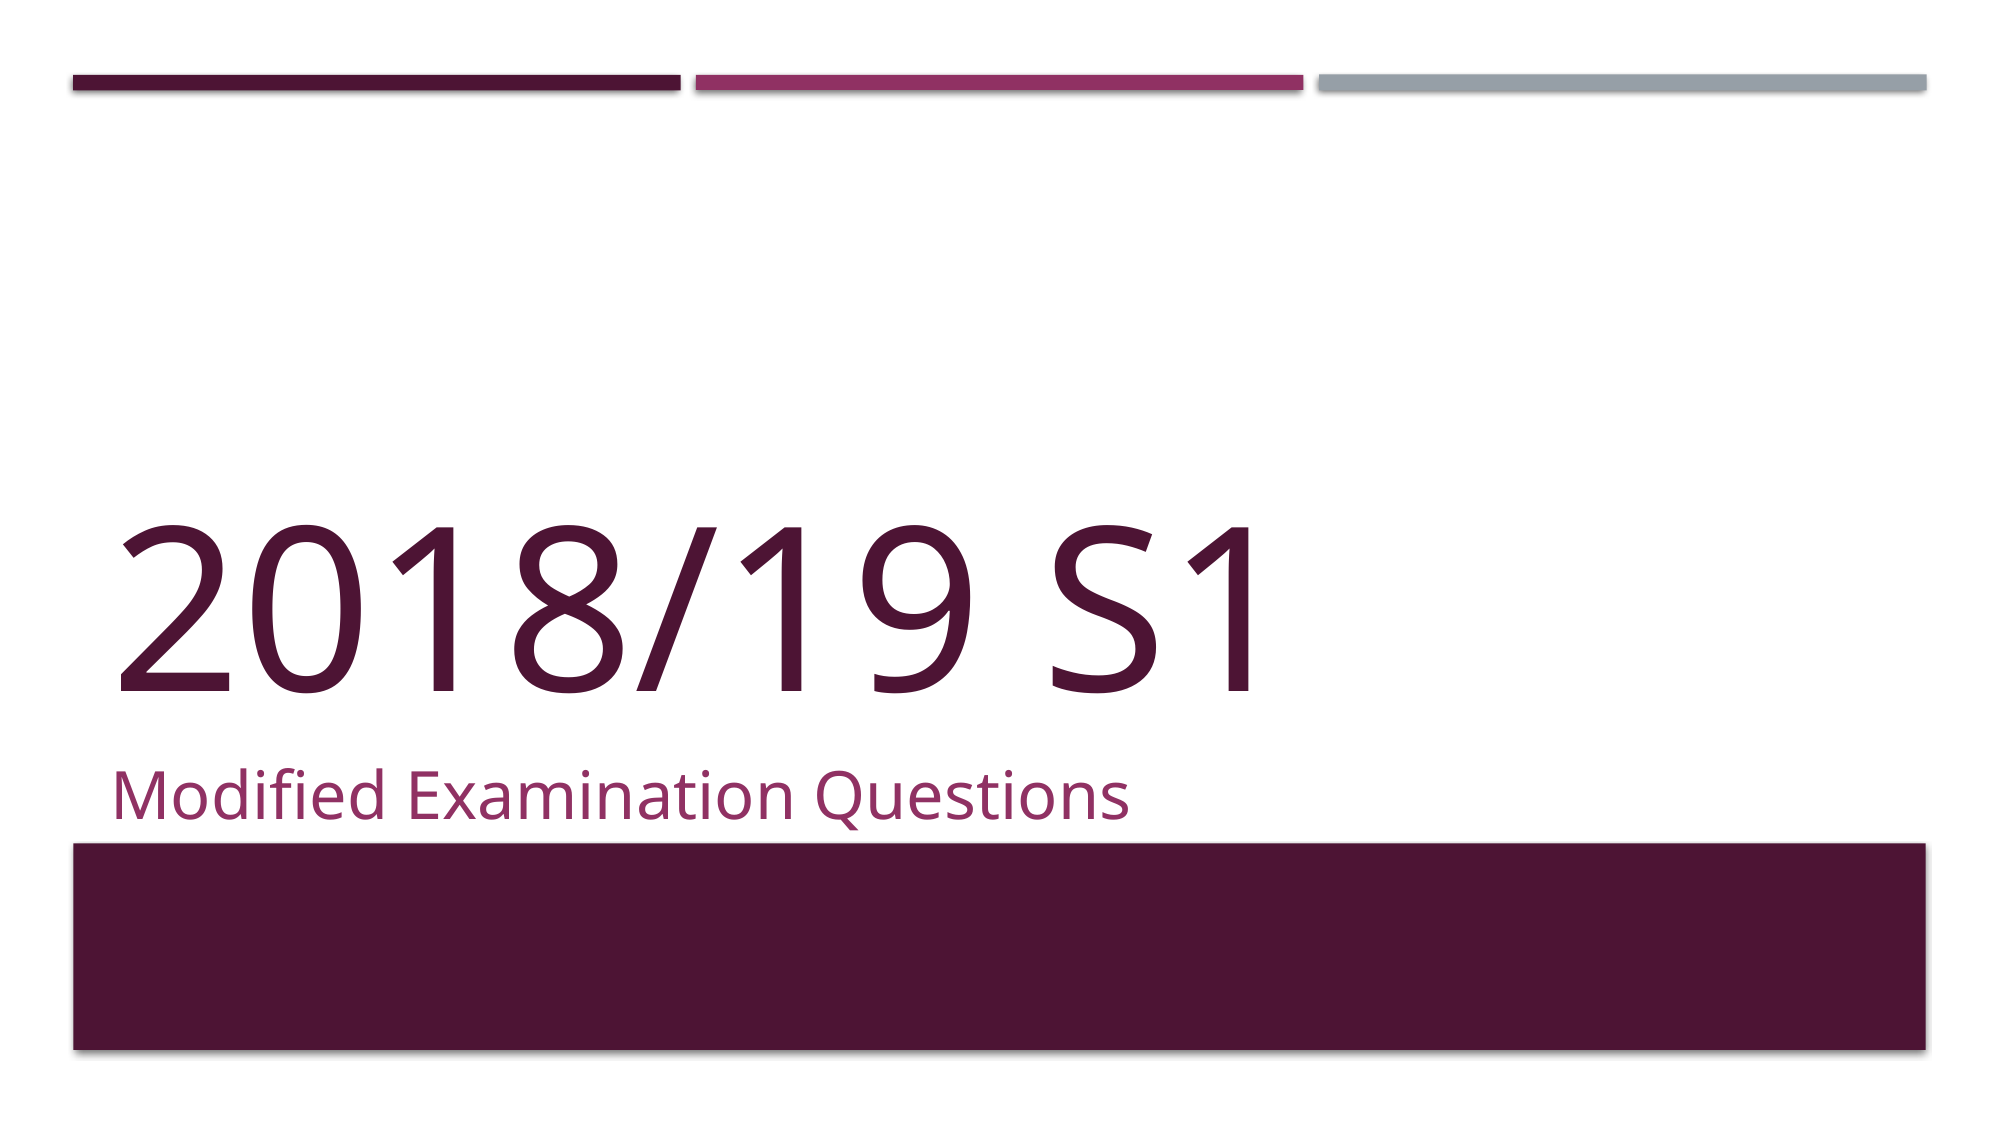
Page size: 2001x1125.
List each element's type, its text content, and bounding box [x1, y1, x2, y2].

list Modified Examination Questions [95, 744, 1905, 844]
title 2018/19 S1 [95, 499, 1905, 744]
